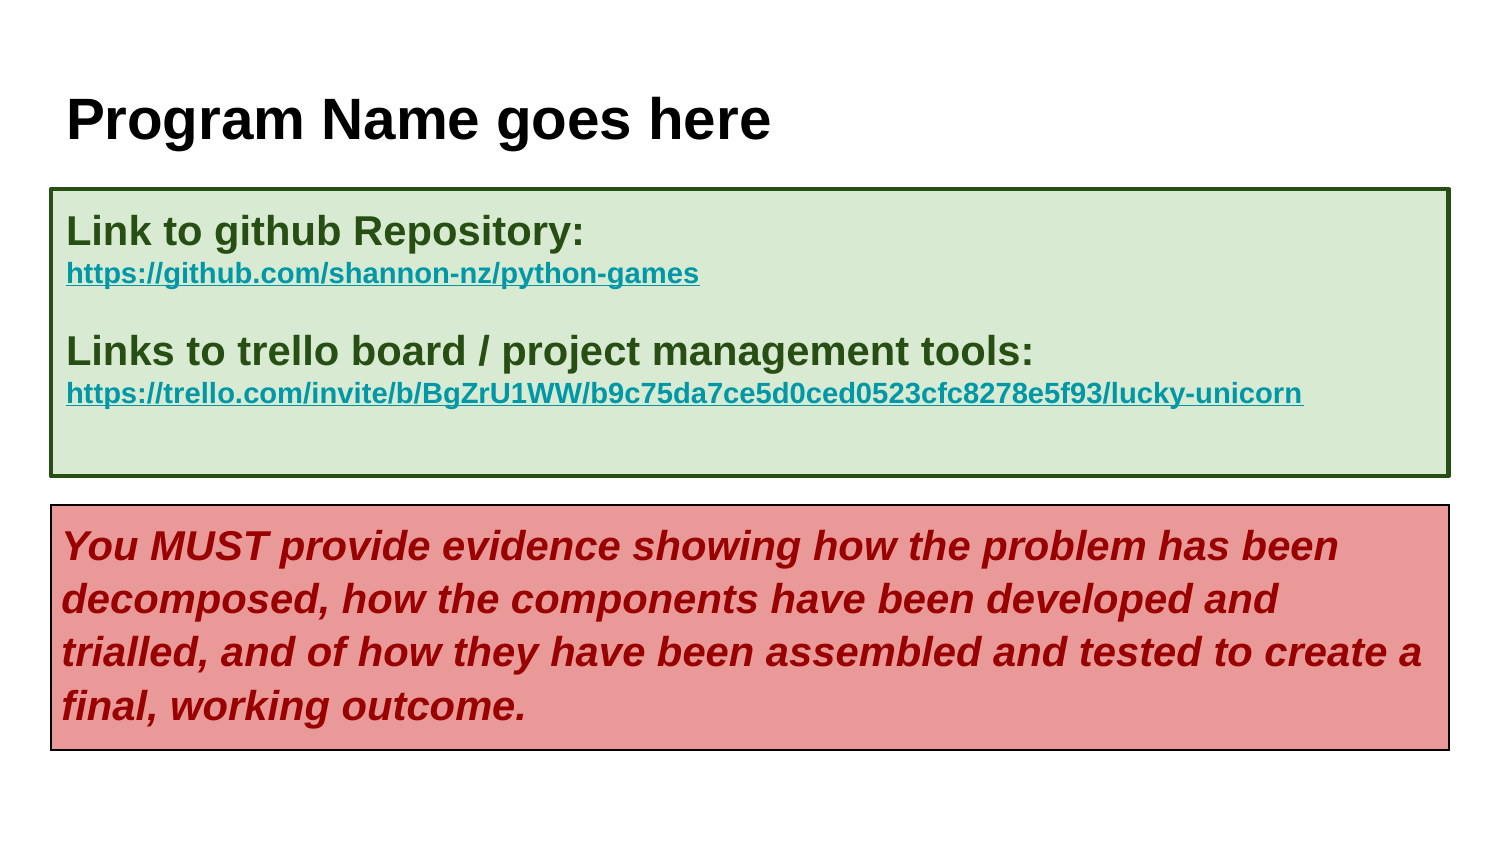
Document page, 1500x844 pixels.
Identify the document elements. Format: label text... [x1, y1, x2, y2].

table_header You MUST provide evidence showing how the problem has been decomposed, how the components have been developed and trialled, and of how they have been assembled and tested to create a final, working outcome. [52, 506, 1448, 749]
list Link to github Repository: https://github.com/shannon-nz/python-games Links to trello board / project management tools: https://trello.com/invite/b/BgZrU1WW/b9c75da7ce5d0ced0523cfc8278e5f93/lucky-unicorn [51, 189, 1449, 477]
title Program Name goes here [51, 66, 1449, 161]
